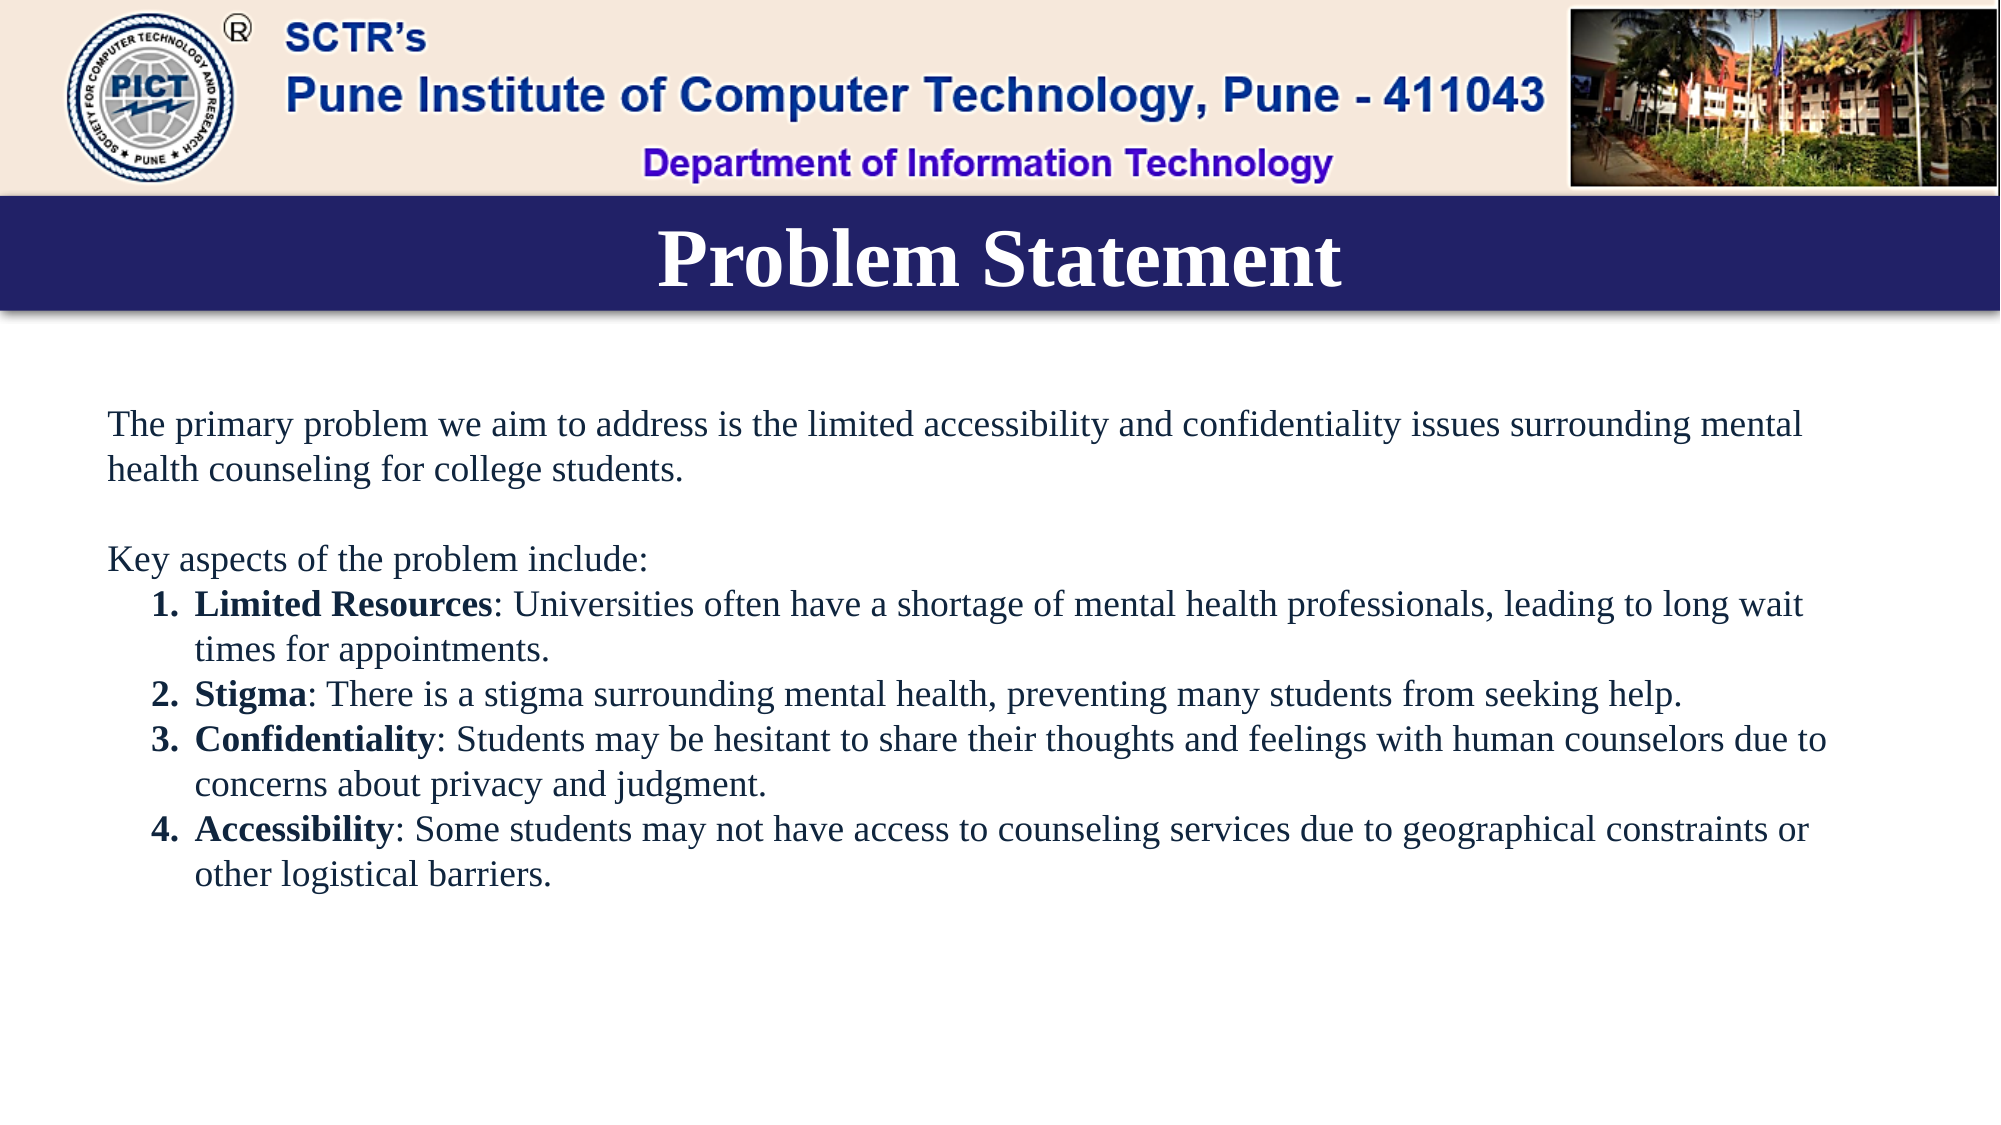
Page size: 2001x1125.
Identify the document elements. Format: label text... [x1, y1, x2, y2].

text_box The primary problem we aim to address is the limited accessibility and confidentiality issues surrounding mental health counseling for college students. Key aspects of the problem include: Limited Resources: Universities often have a shortage of mental health professionals, leading to long wait times for appointments. Stigma: There is a stigma surrounding mental health, preventing many students from seeking help. Confidentiality: Students may be hesitant to share their thoughts and feelings with human counselors due to concerns about privacy and judgment. Accessibility: Some students may not have access to counseling services due to geographical constraints or other logistical barriers. [92, 391, 1908, 902]
text_box Problem Statement [0, 196, 2000, 311]
picture [0, 0, 2000, 196]
